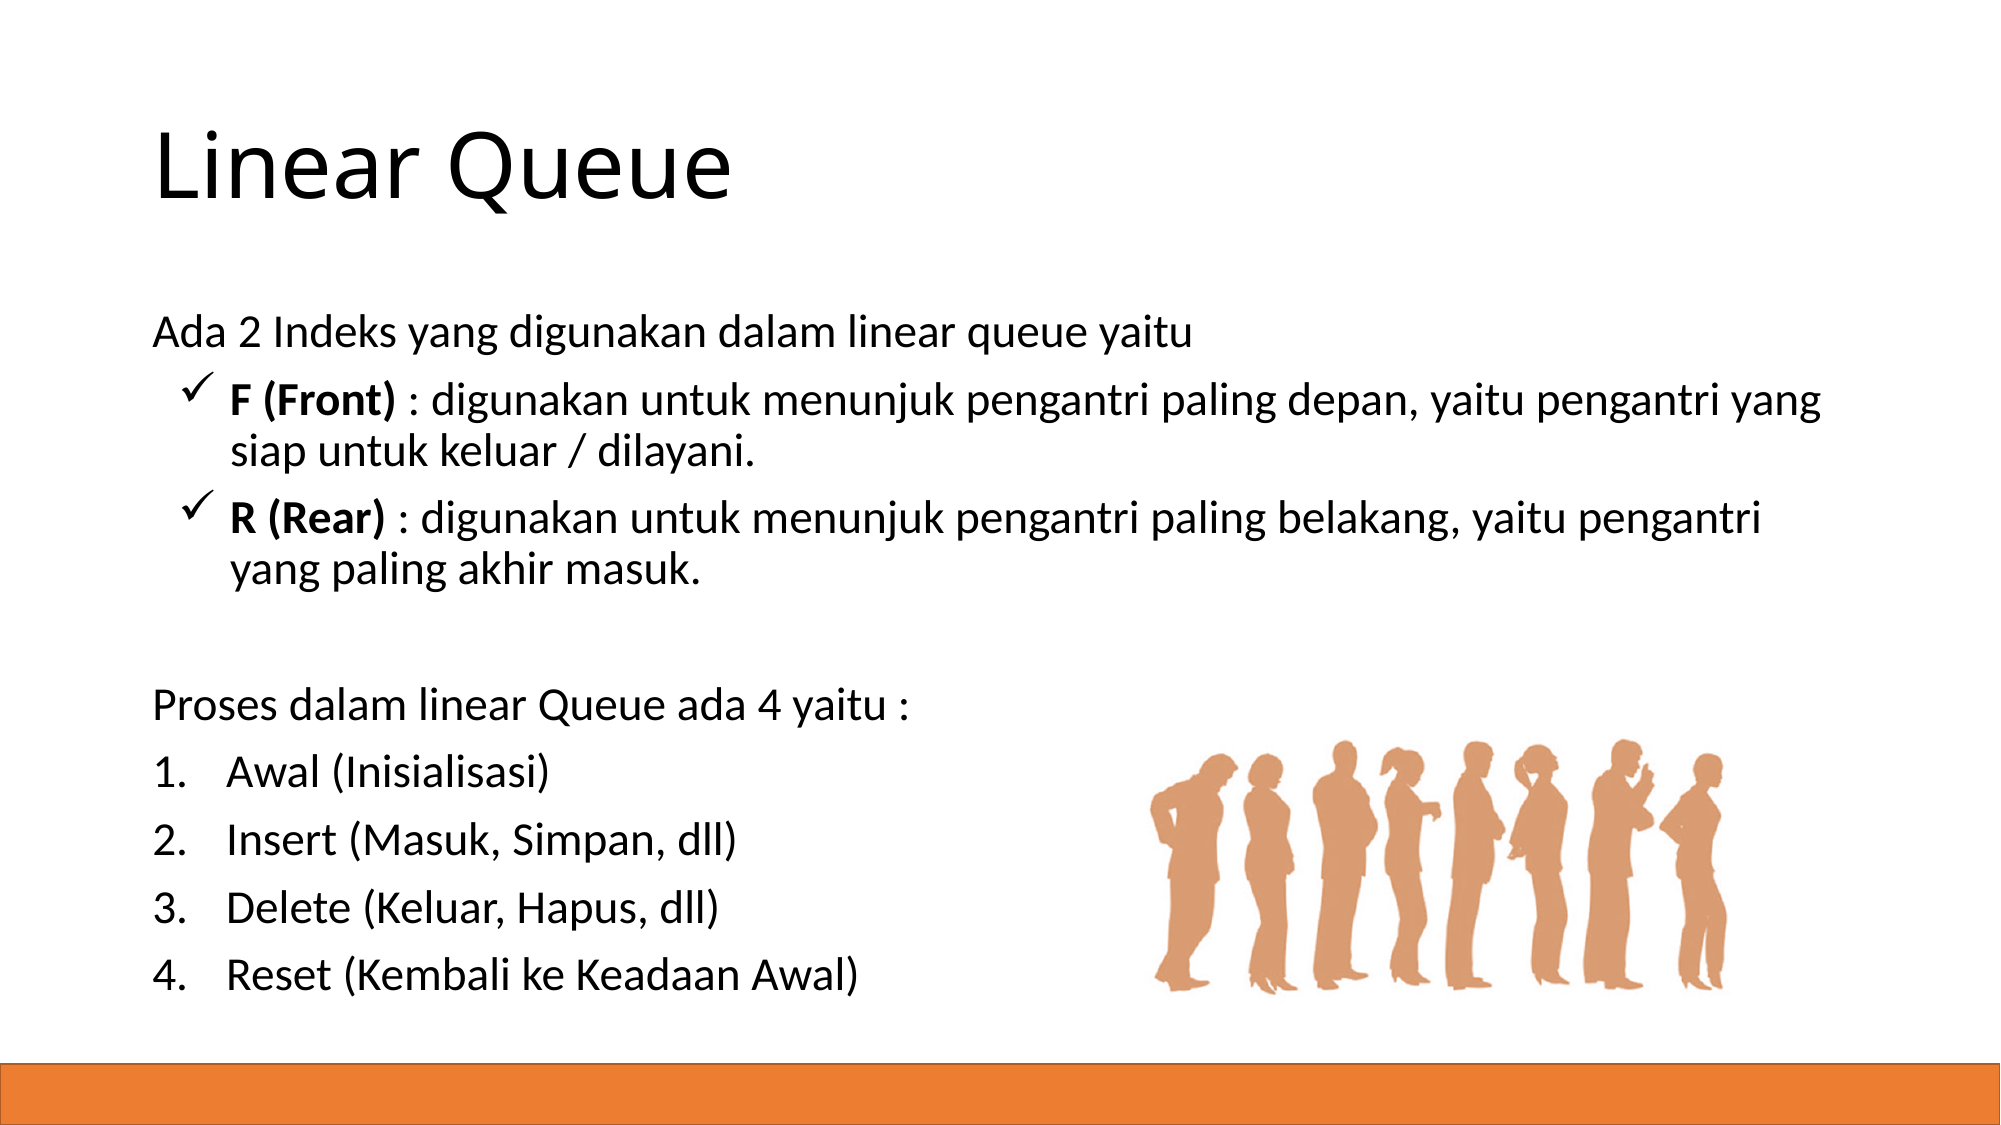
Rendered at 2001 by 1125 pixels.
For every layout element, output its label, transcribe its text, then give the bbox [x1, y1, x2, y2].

picture [1115, 685, 1761, 1048]
list Ada 2 Indeks yang digunakan dalam linear queue yaitu F (Front) : digunakan untuk menunjuk pengantri paling depan, yaitu pengantri yang siap untuk keluar / dilayani. R (Rear) : digunakan untuk menunjuk pengantri paling belakang, yaitu pengantri yang paling akhir masuk. Proses dalam linear Queue ada 4 yaitu : Awal (Inisialisasi) Insert (Masuk, Simpan, dll) Delete (Keluar, Hapus, dll) Reset (Kembali ke Keadaan Awal) [137, 299, 1863, 1014]
text_box [0, 1063, 2000, 1125]
title Linear Queue [137, 59, 1863, 278]
